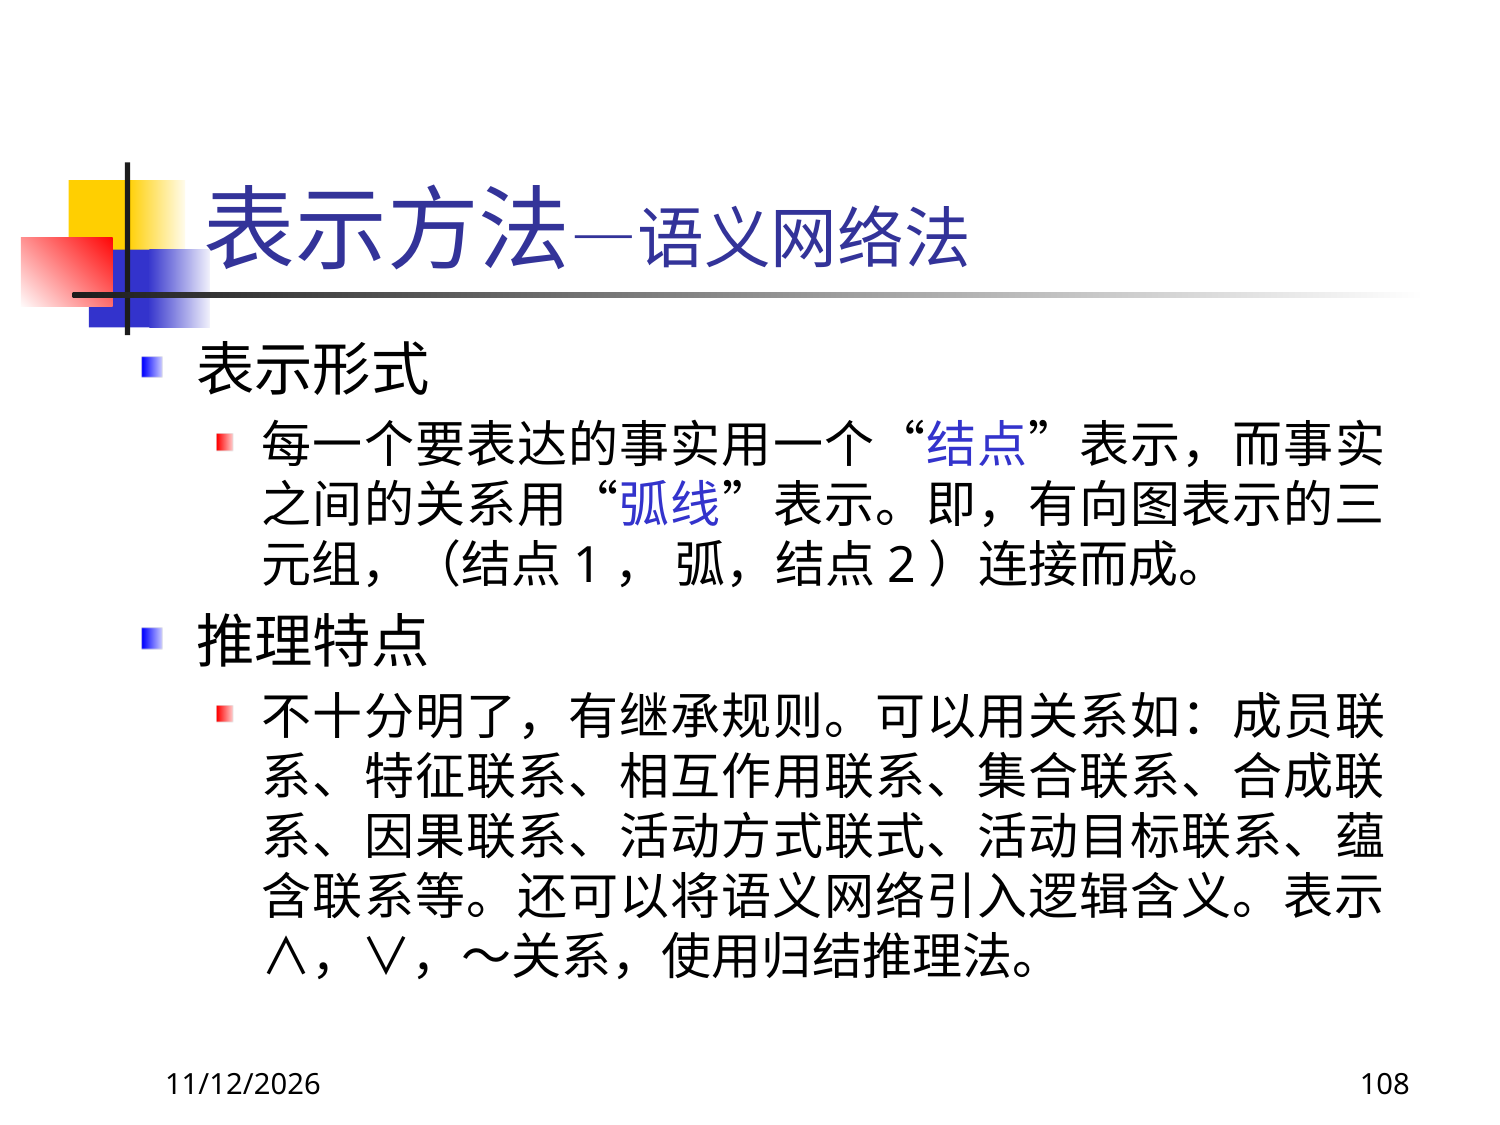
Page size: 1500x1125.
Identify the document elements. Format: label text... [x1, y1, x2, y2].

picture [140, 626, 165, 652]
title 表示方法—语义网络法 [188, 101, 1468, 289]
picture [215, 704, 235, 724]
list 表示形式 每一个要表达的事实用一个“结点”表示，而事实之间的关系用“弧线”表示。即，有向图表示的三元组，（结点1， 弧，结点2）连接而成。 推理特点 不十分明了，有继承规则。可以用关系如：成员联系、特征联系、相互作用联系、集合联系、合成联系、因果联系、活动方式联式、活动目标联系、蕴含联系等。还可以将语义网络引入逻辑含义。表示∧，∨，～关系，使用归结推理法。 [125, 324, 1400, 1000]
picture [140, 355, 165, 380]
picture [215, 432, 235, 453]
slide_number 108 [1112, 1037, 1426, 1113]
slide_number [149, 1037, 463, 1113]
